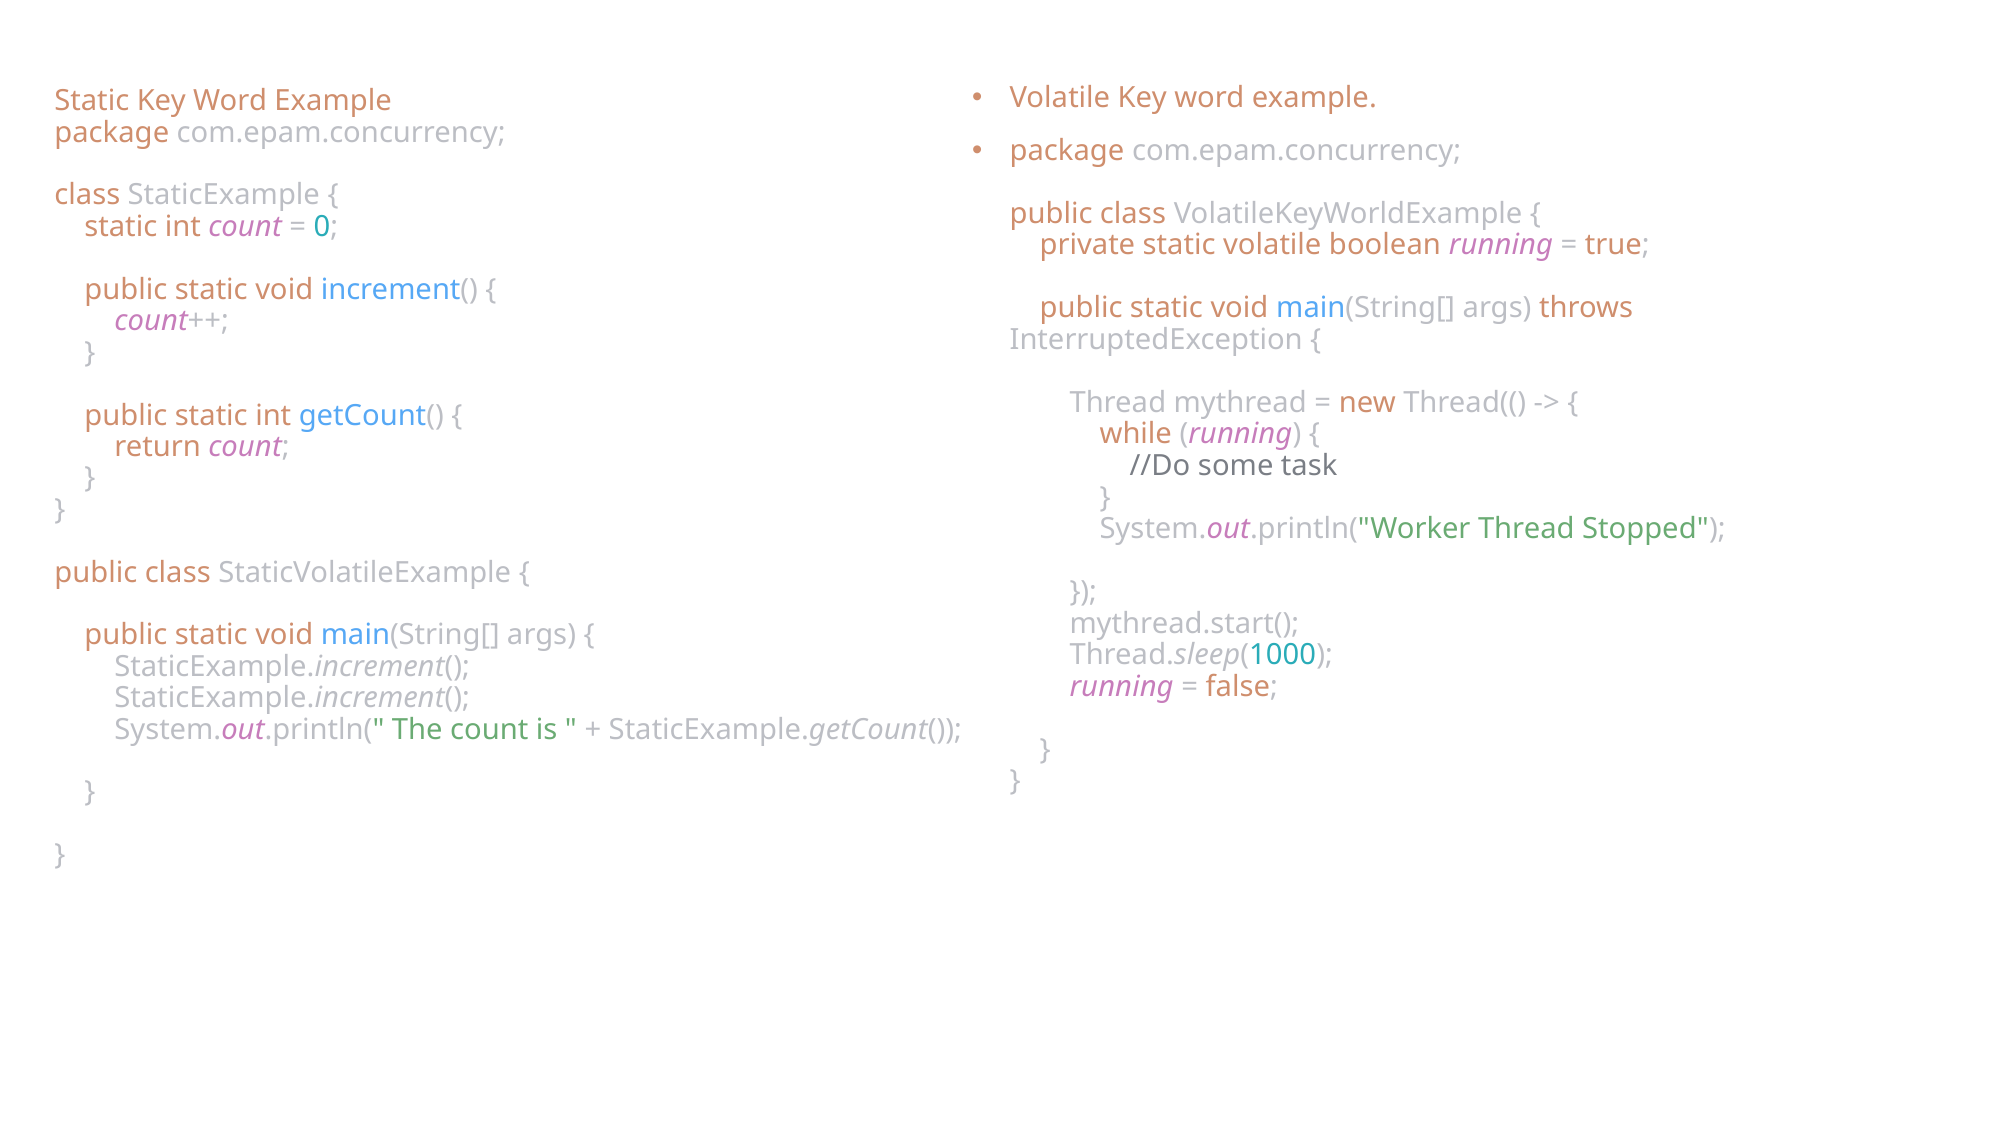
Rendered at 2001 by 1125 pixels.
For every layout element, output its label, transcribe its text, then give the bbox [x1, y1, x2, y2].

title Static Key Word Example package com.epam.concurrency; class StaticExample { static int count = 0; public static void increment() { count++; } public static int getCount() { return count; } } public class StaticVolatileExample { public static void main(String[] args) { StaticExample.increment(); StaticExample.increment(); System.out.println(" The count is " + StaticExample.getCount()); } } [39, 75, 1000, 949]
list Volatile Key word example. package com.epam.concurrency; public class VolatileKeyWorldExample { private static volatile boolean running = true; public static void main(String[] args) throws InterruptedException { Thread mythread = new Thread(() -> { while (running) { //Do some task } System.out.println("Worker Thread Stopped"); }); mythread.start(); Thread.sleep(1000); running = false; } } [957, 75, 1863, 849]
